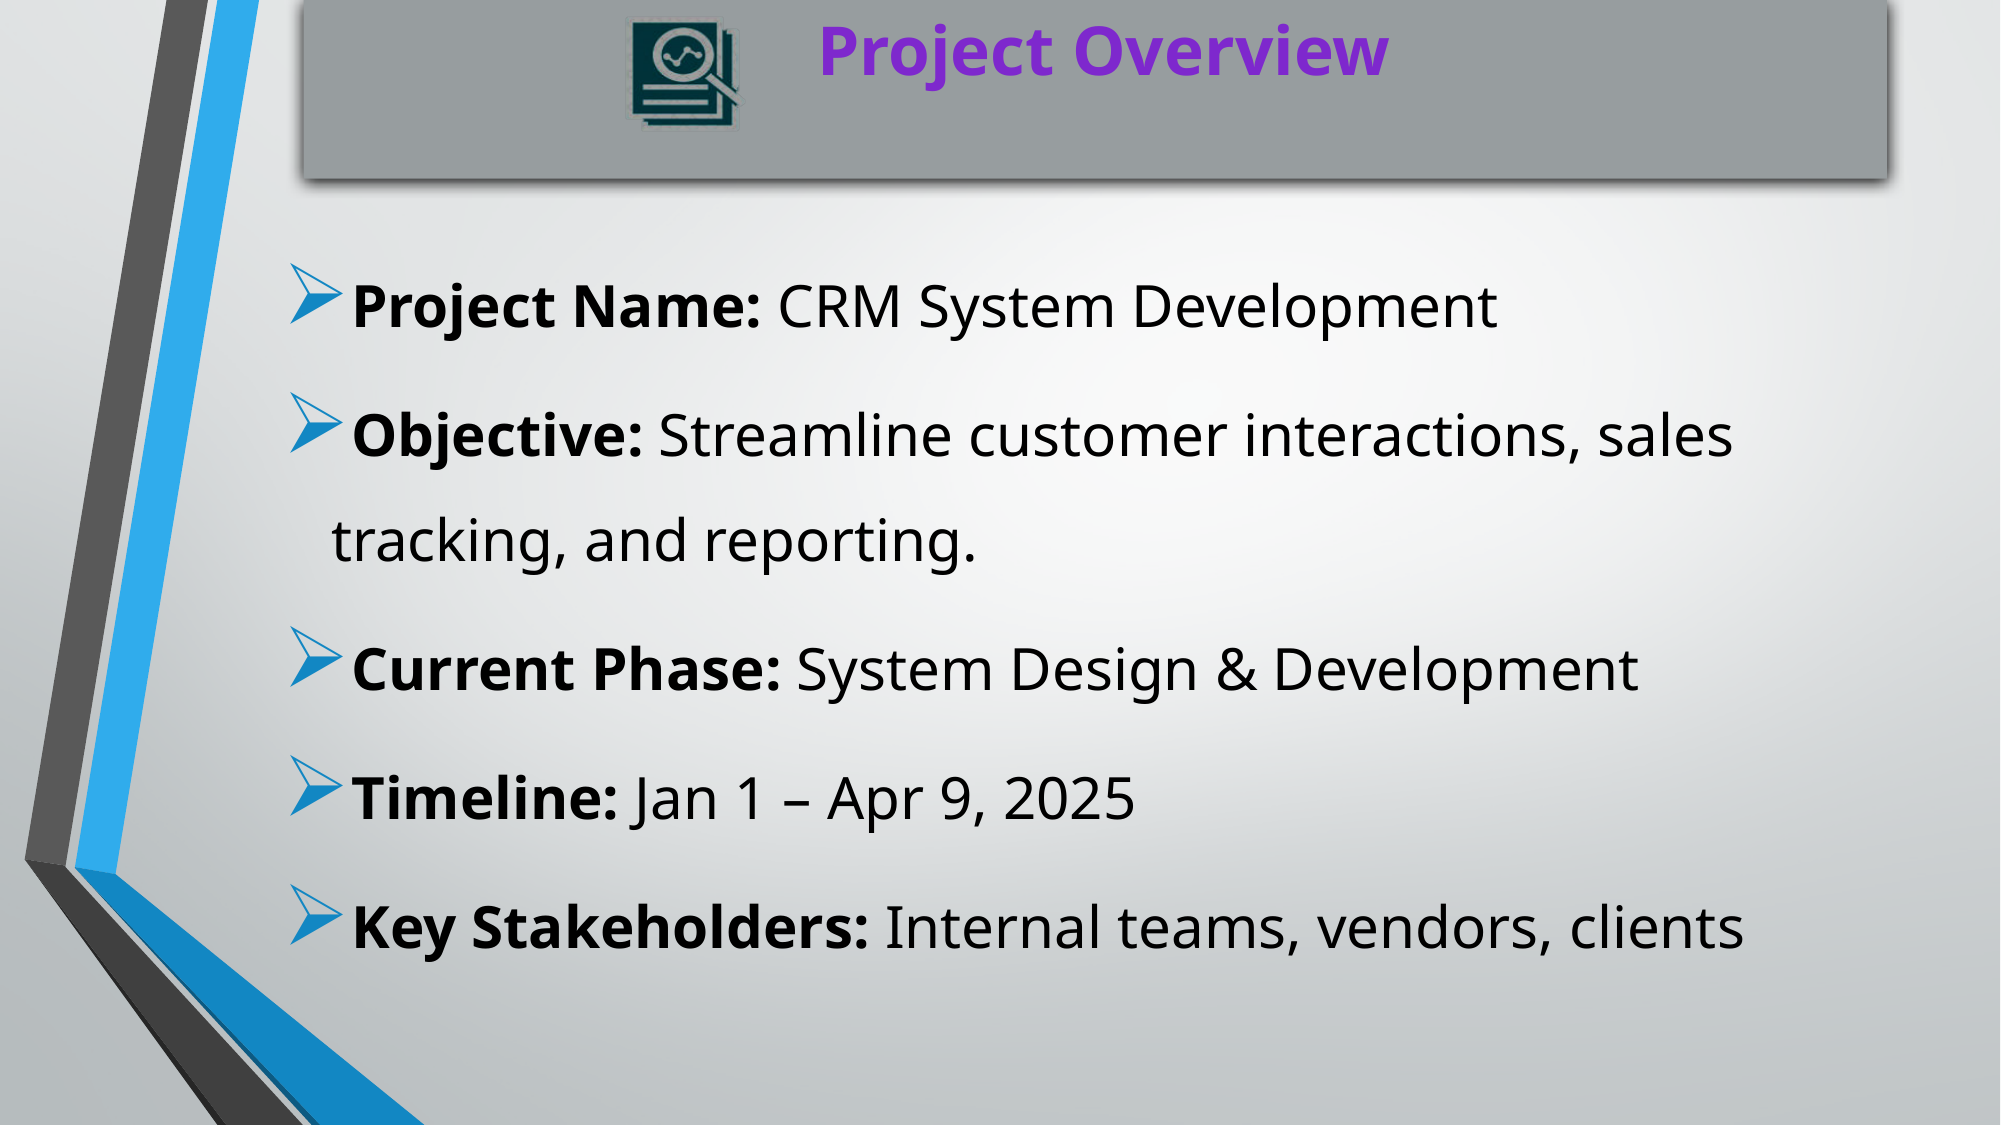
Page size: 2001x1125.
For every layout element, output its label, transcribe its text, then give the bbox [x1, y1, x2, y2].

title Project Overview [303, 0, 1887, 179]
list Project Name: CRM System Development Objective: Streamline customer interactions, sales tracking, and reporting. Current Phase: System Design & Development Timeline: Jan 1 – Apr 9, 2025 Key Stakeholders: Internal teams, vendors, clients [269, 227, 1887, 1030]
picture [598, 0, 767, 149]
